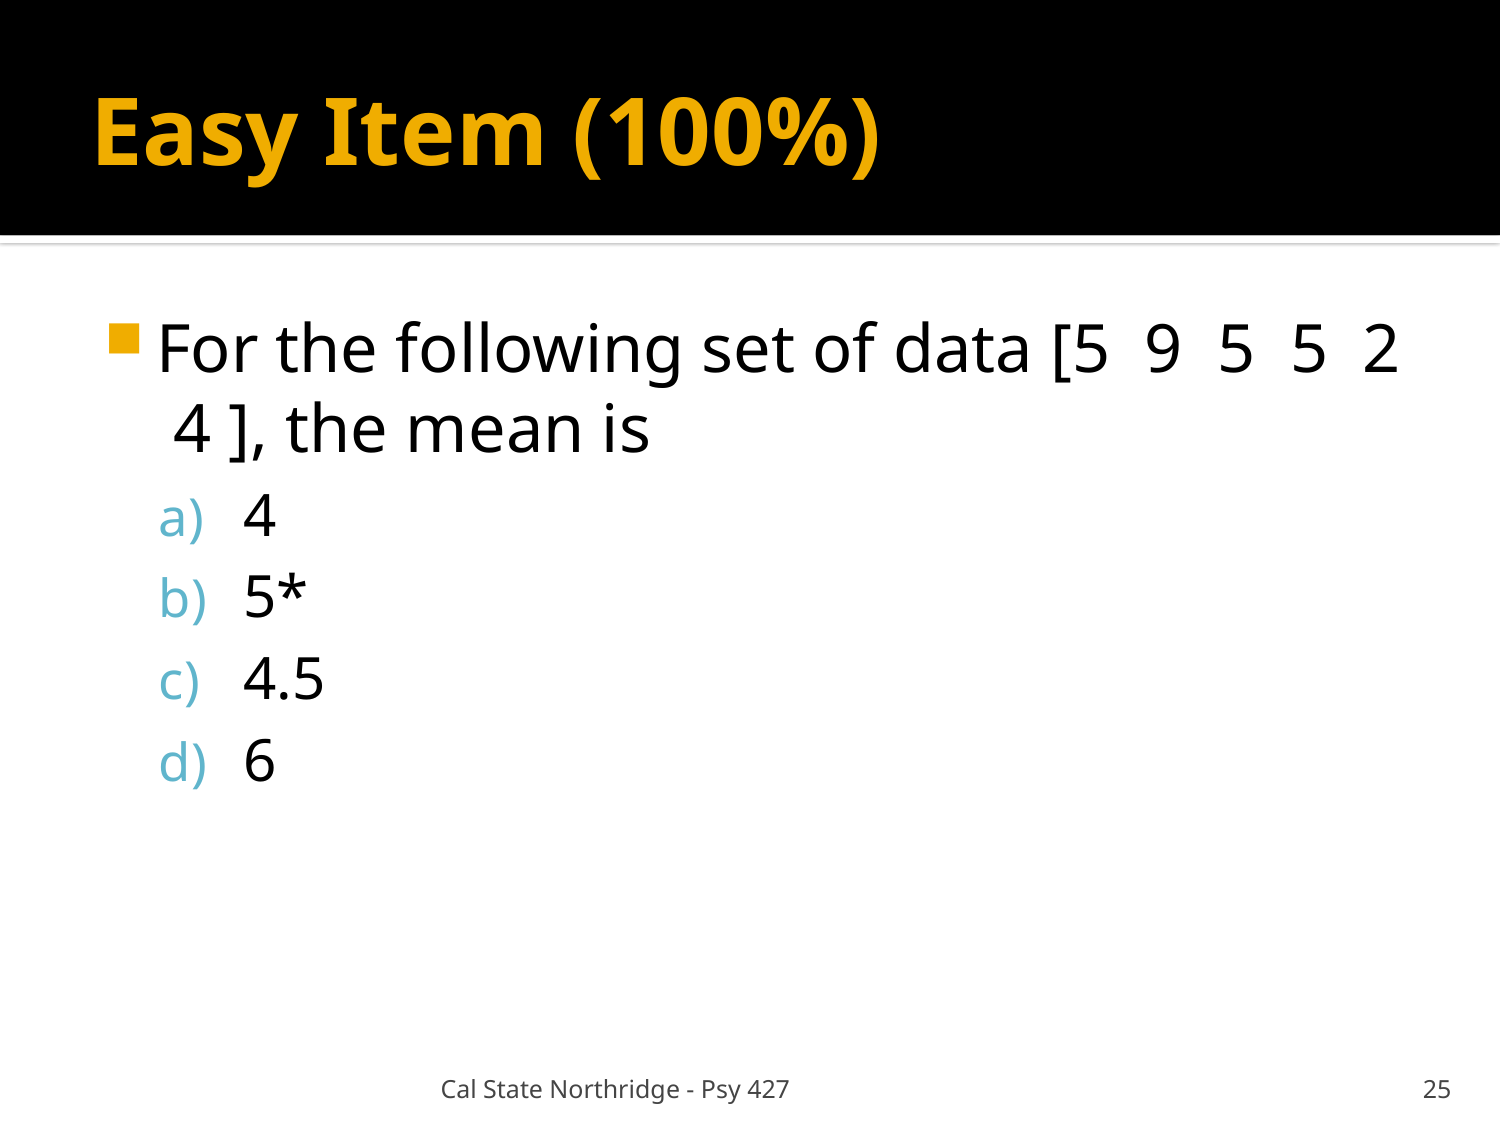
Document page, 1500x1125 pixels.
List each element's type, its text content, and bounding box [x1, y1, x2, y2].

slide_number 25 [1345, 1062, 1467, 1108]
list For the following set of data [5 9 5 5 2 4 ], the mean is 4 5* 4.5 6 [75, 291, 1425, 1050]
footer Cal State Northridge - Psy 427 [433, 1062, 1337, 1108]
title Easy Item (100%) [75, 25, 1425, 231]
